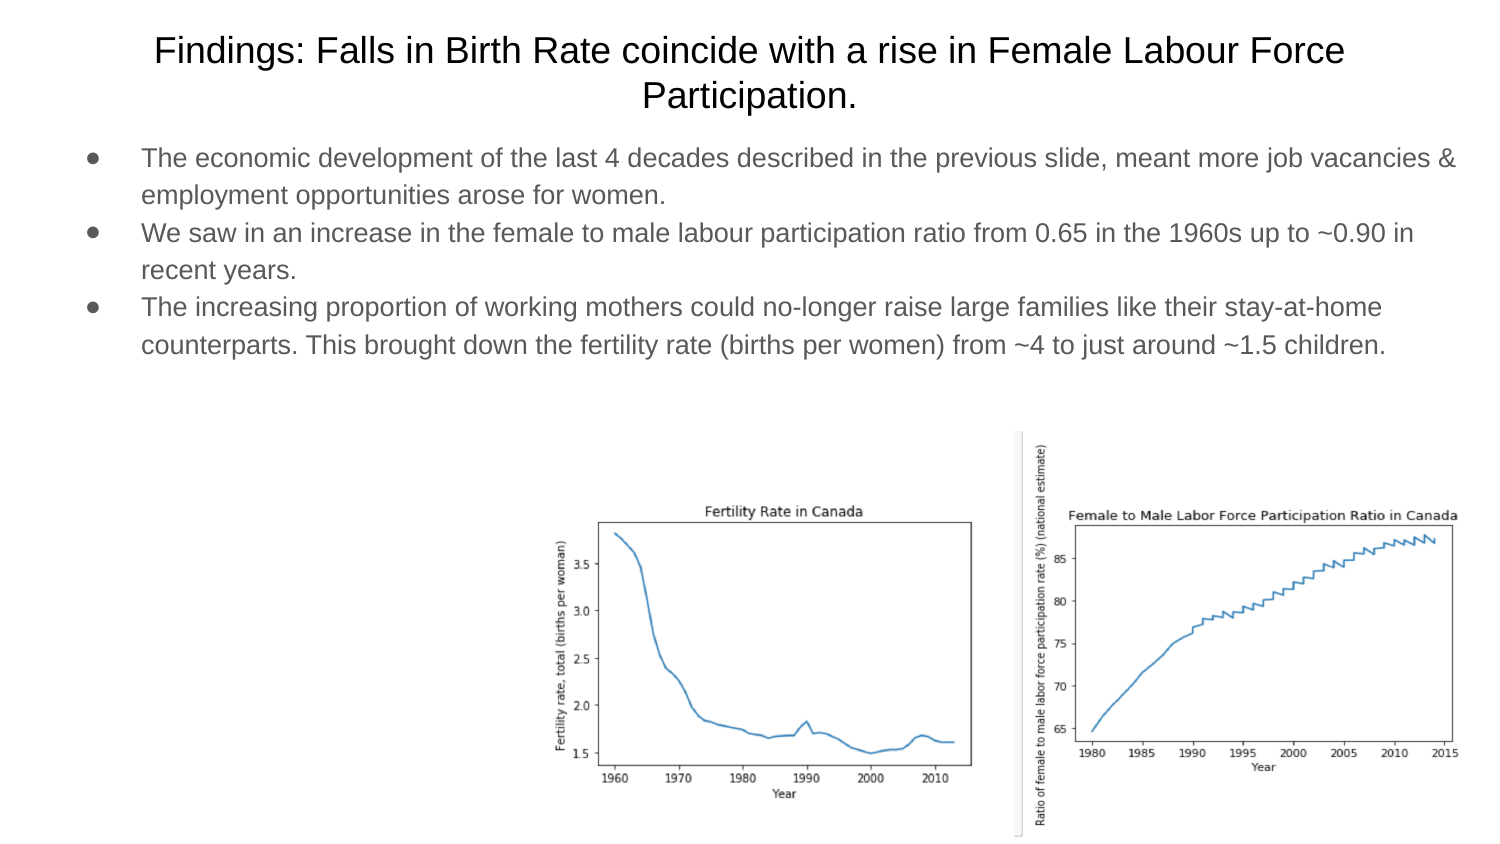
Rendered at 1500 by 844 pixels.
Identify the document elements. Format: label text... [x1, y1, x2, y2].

list The economic development of the last 4 decades described in the previous slide, meant more job vacancies & employment opportunities arose for women. We saw in an increase in the female to male labour participation ratio from 0.65 in the 1960s up to ~0.90 in recent years. The increasing proportion of working mothers could no-longer raise large families like their stay-at-home counterparts. This brought down the fertility rate (births per women) from ~4 to just around ~1.5 children. [51, 120, 1500, 750]
picture [542, 500, 992, 810]
picture [1014, 431, 1474, 838]
title Findings: Falls in Birth Rate coincide with a rise in Female Labour Force Participation. [51, 11, 1449, 106]
